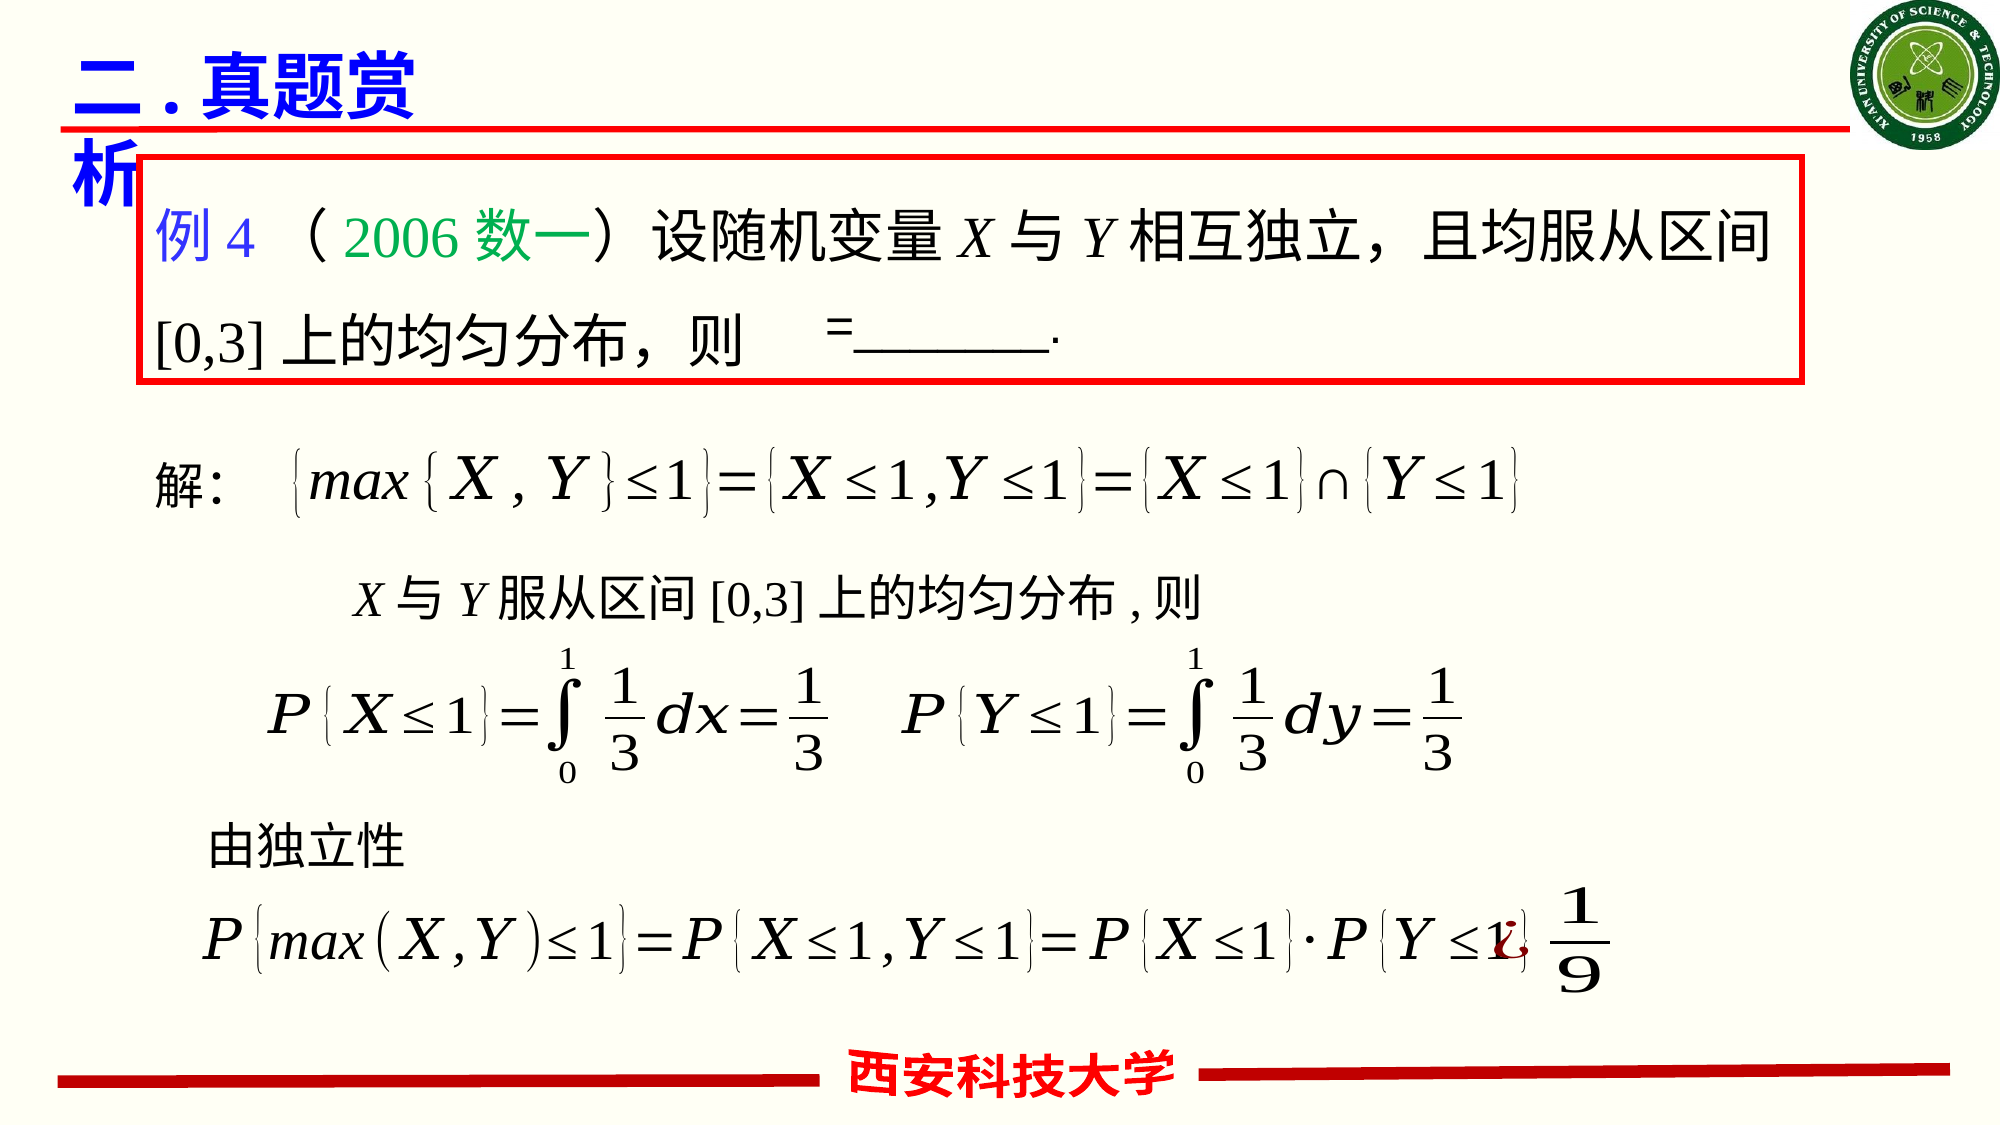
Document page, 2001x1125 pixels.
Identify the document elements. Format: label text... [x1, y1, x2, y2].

text_box 由独立性 [191, 807, 422, 882]
text_box X与Y服从区间[0,3]上的均匀分布,则 [338, 559, 1219, 635]
title 二.真题赏析 [56, 32, 476, 236]
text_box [139, 156, 1803, 372]
picture [1850, 0, 2000, 150]
text_box 解： [139, 447, 261, 523]
